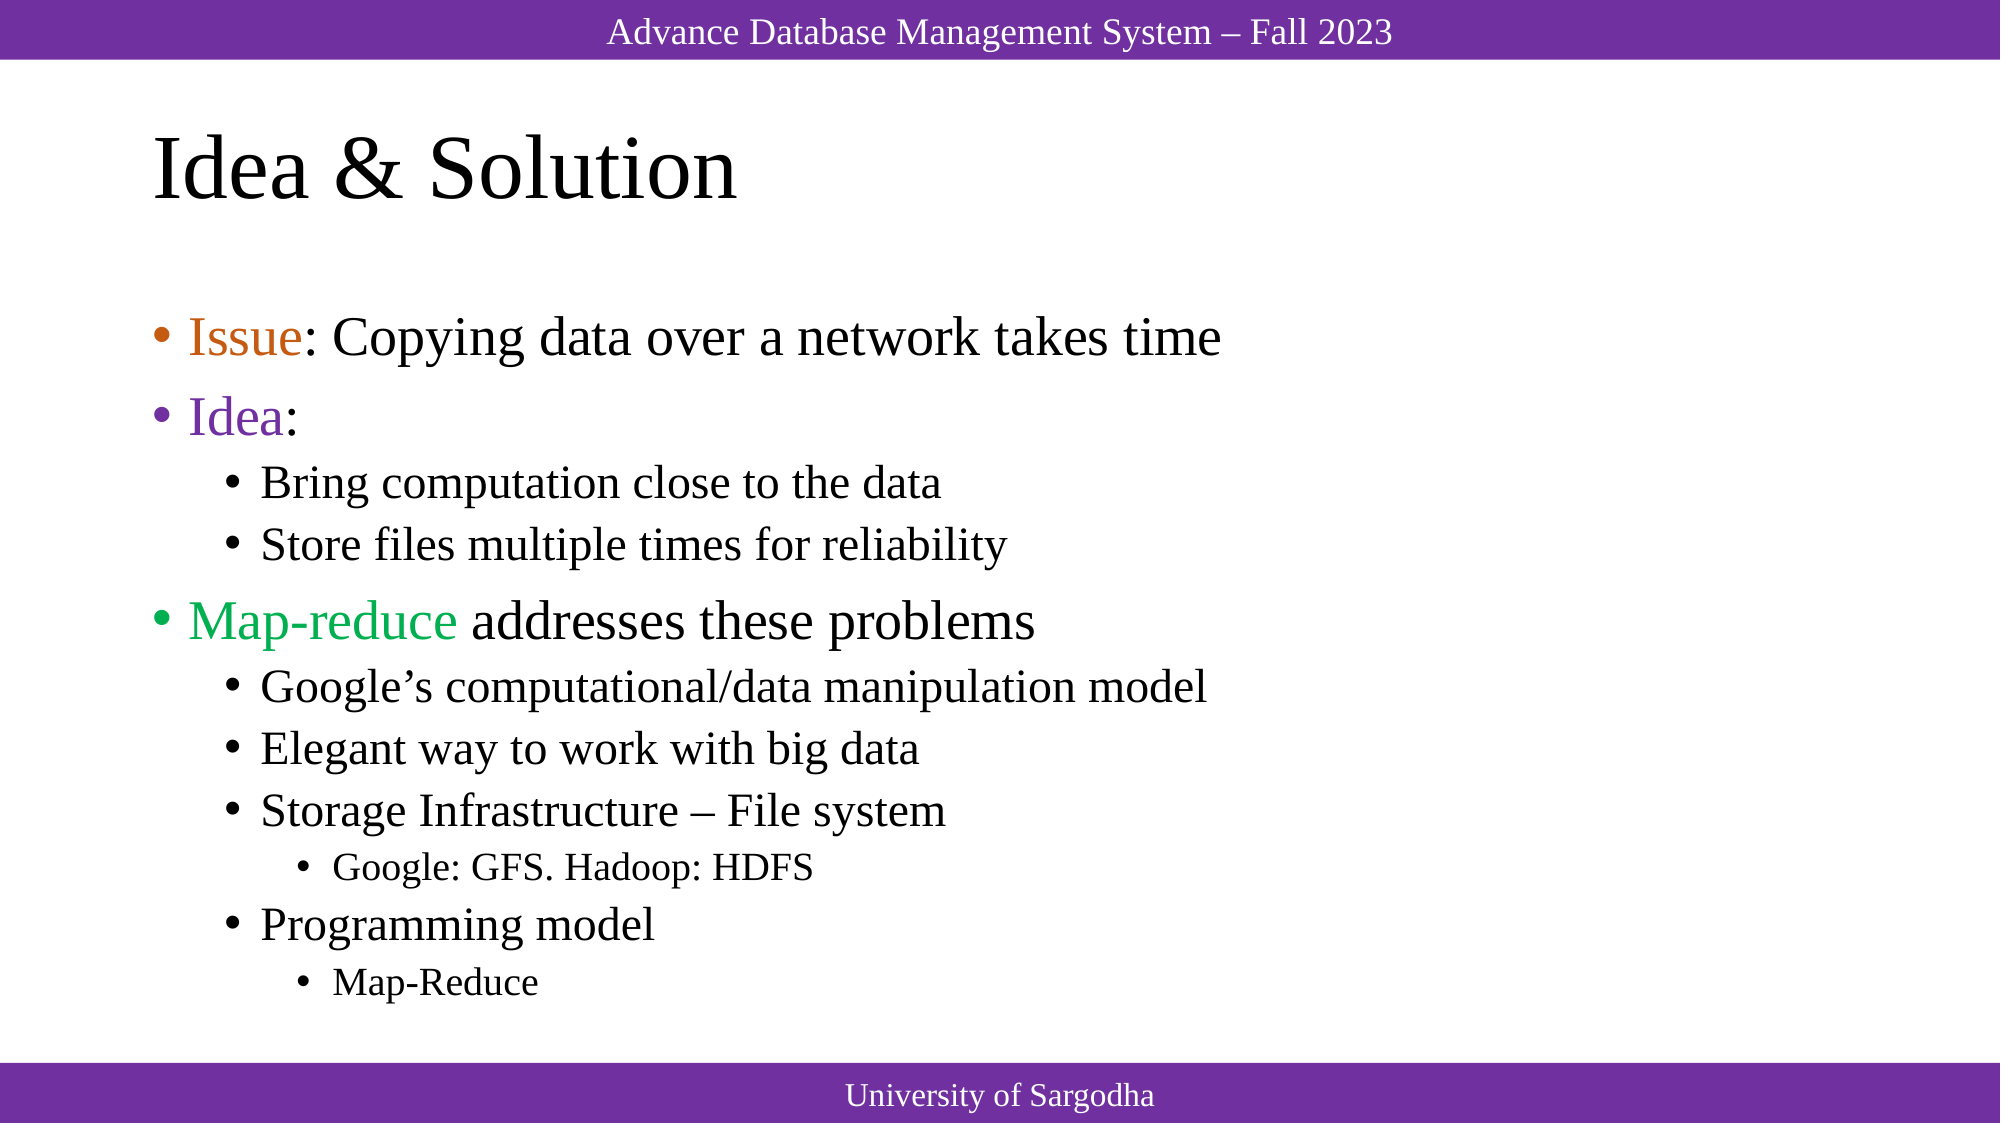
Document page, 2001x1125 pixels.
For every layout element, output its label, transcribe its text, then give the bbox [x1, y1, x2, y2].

title Idea & Solution [137, 59, 1863, 278]
list Issue: Copying data over a network takes time Idea: Bring computation close to the data Store files multiple times for reliability Map-reduce addresses these problems Google’s computational/data manipulation model Elegant way to work with big data Storage Infrastructure – File system Google: GFS. Hadoop: HDFS Programming model Map-Reduce [137, 299, 1863, 1014]
footer University of Sargodha [0, 1062, 2000, 1123]
